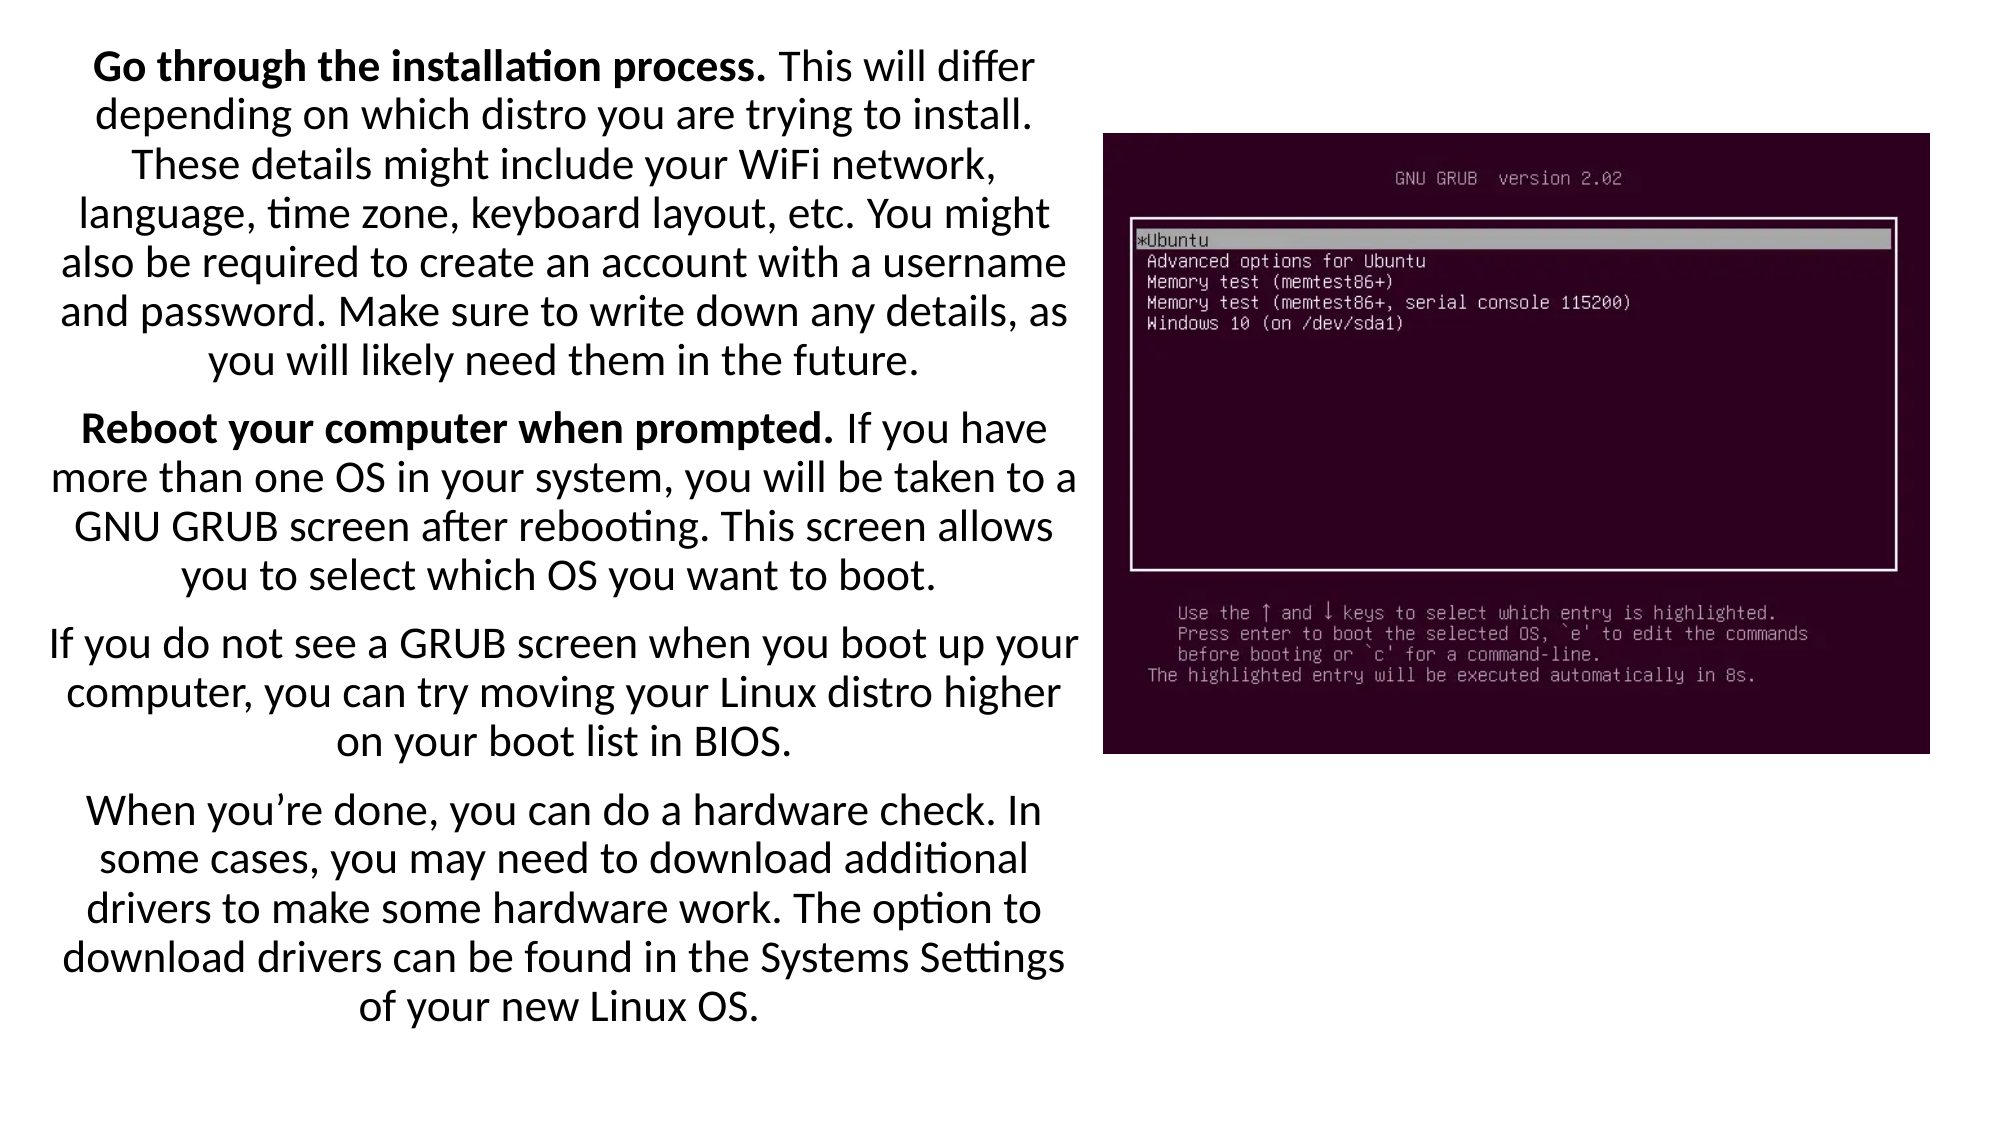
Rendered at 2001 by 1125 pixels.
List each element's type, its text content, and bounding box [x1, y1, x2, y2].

picture [1103, 133, 1930, 754]
subtitle Go through the installation process. This will differ depending on which distro you are trying to install. These details might include your WiFi network, language, time zone, keyboard layout, etc. You might also be required to create an account with a username and password. Make sure to write down any details, as you will likely need them in the future. Reboot your computer when prompted. If you have more than one OS in your system, you will be taken to a GNU GRUB screen after rebooting. This screen allows you to select which OS you want to boot. If you do not see a GRUB screen when you boot up your computer, you can try moving your Linux distro higher on your boot list in BIOS. When you’re done, you can do a hardware check. In some cases, you may need to download additional drivers to make some hardware work. The option to download drivers can be found in the Systems Settings of your new Linux OS. [25, 34, 1104, 1042]
